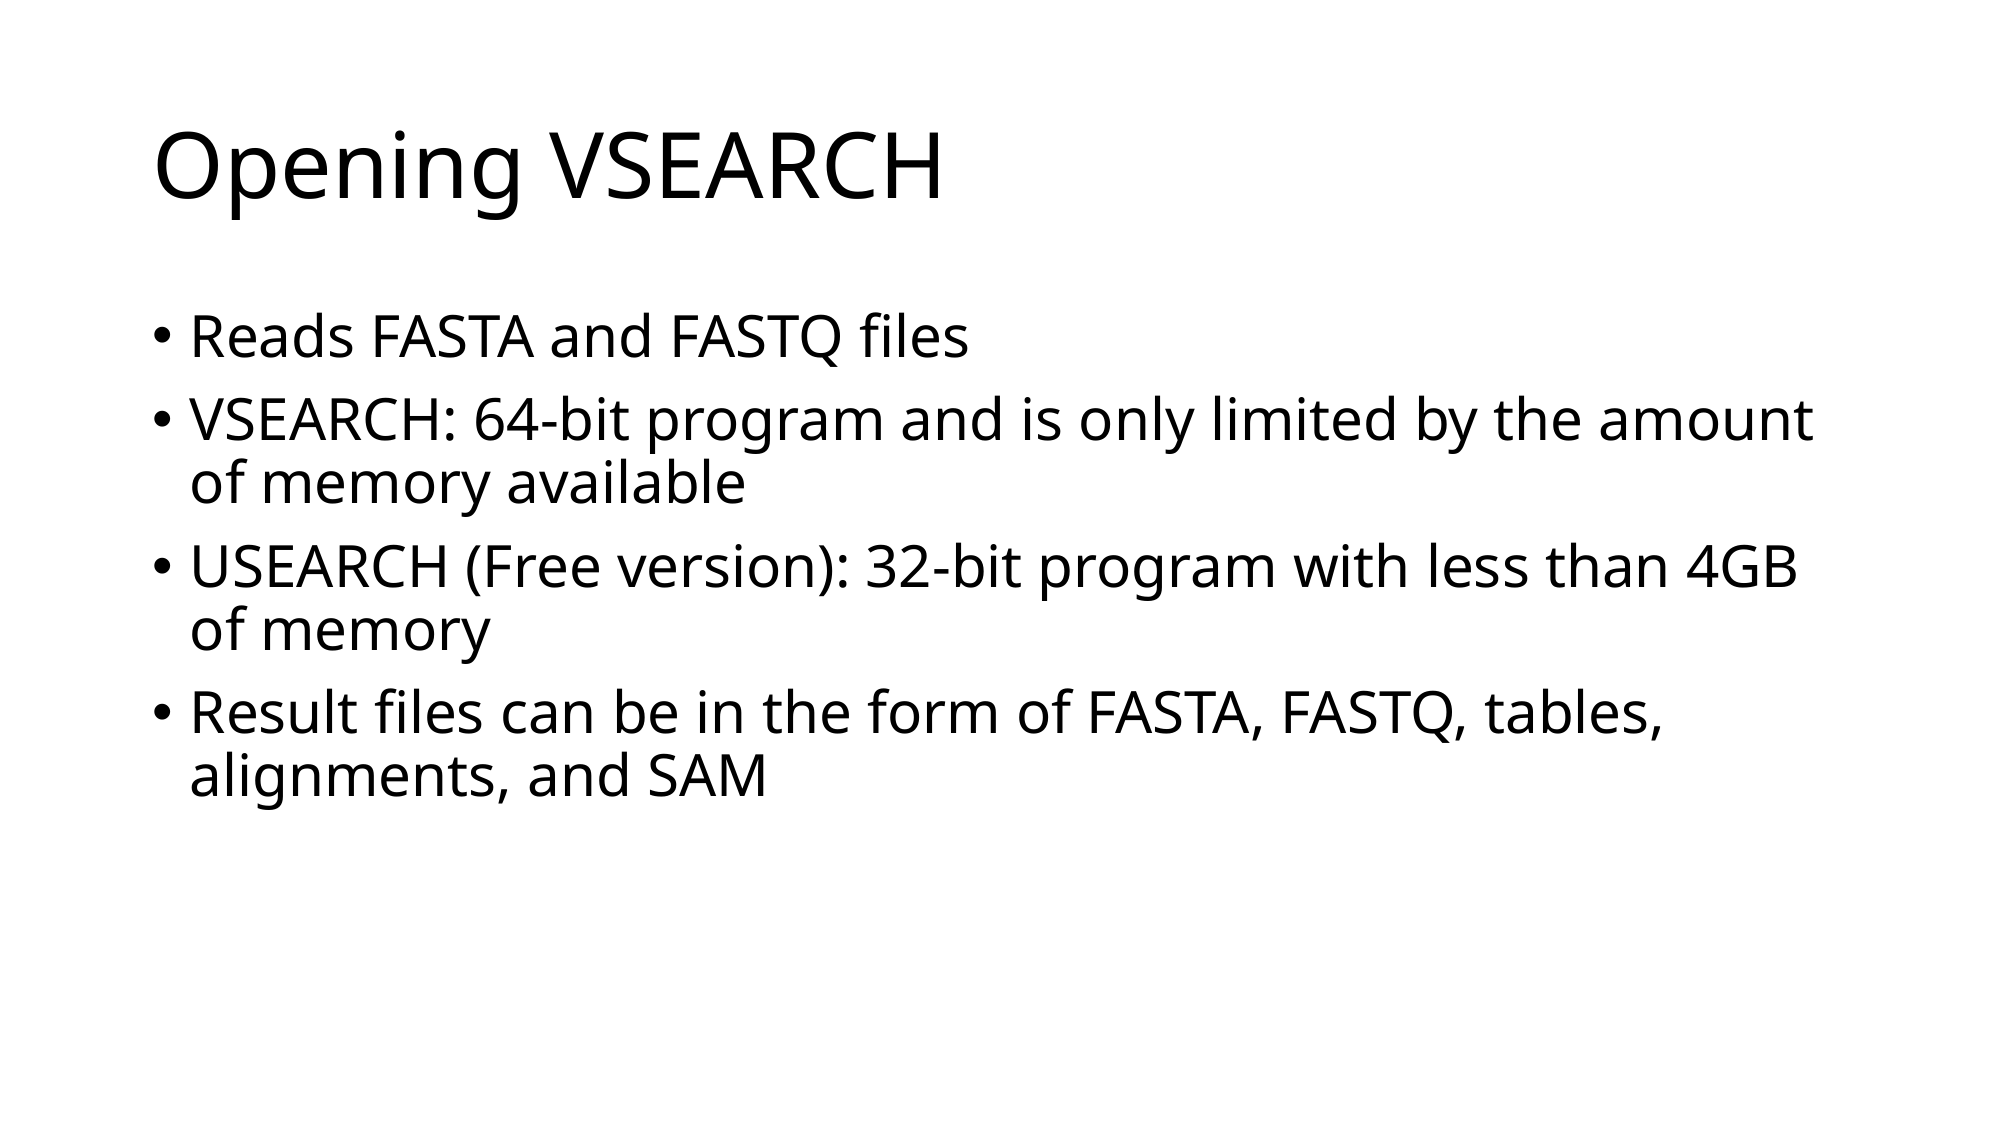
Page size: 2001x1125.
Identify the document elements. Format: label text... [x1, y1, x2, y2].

title Opening VSEARCH [137, 59, 1863, 278]
list Reads FASTA and FASTQ files VSEARCH: 64-bit program and is only limited by the amount of memory available USEARCH (Free version): 32-bit program with less than 4GB of memory Result files can be in the form of FASTA, FASTQ, tables, alignments, and SAM [137, 299, 1863, 1014]
